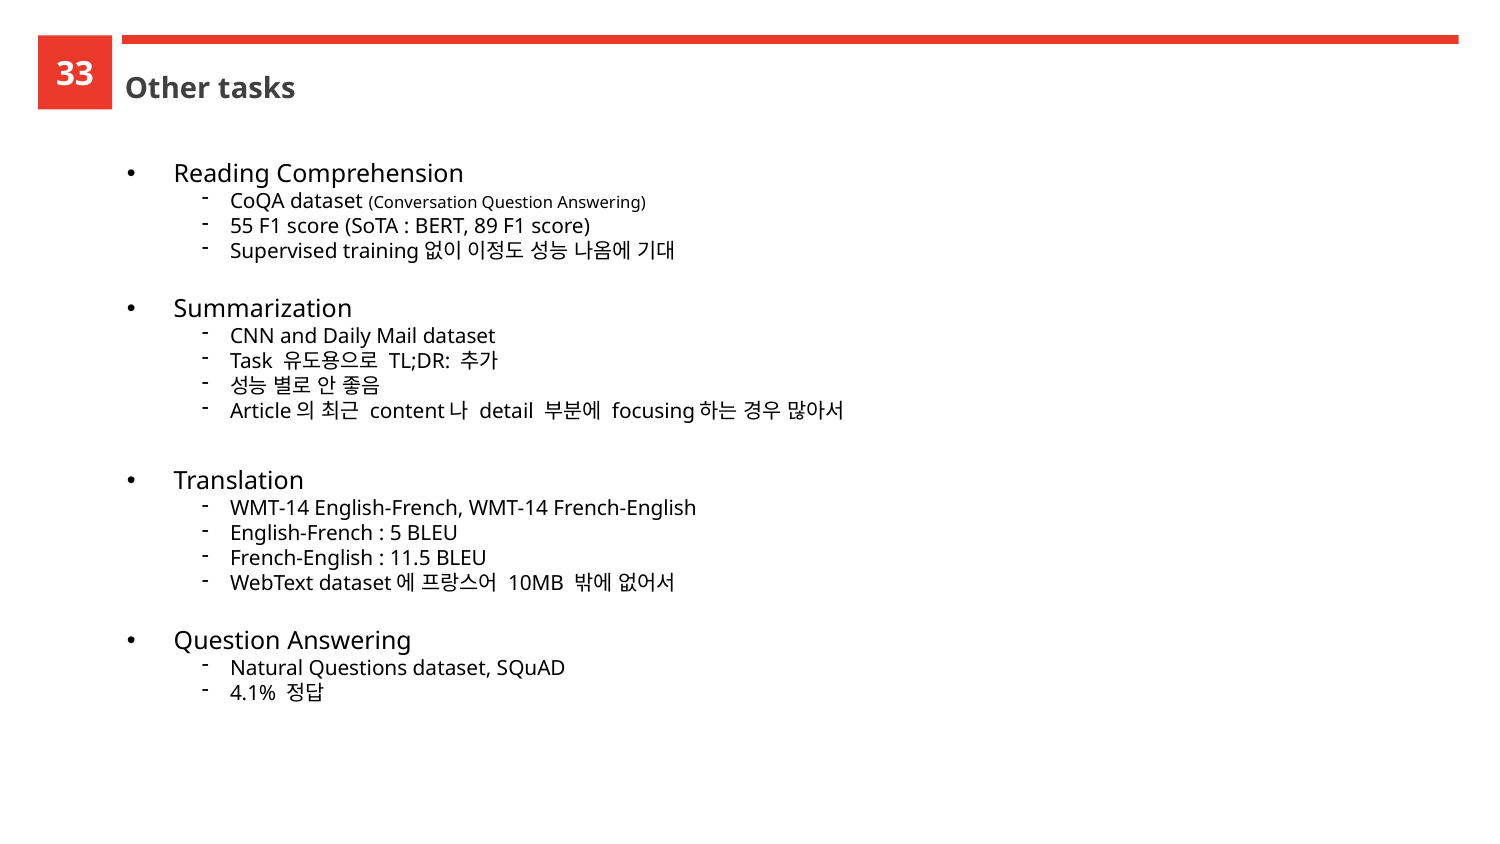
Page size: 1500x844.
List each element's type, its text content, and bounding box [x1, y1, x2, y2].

text_box Translation WMT-14 English-French, WMT-14 French-English English-French : 5 BLEU French-English : 11.5 BLEU WebText dataset에 프랑스어 10MB 밖에 없어서 Question Answering Natural Questions dataset, SQuAD 4.1% 정답 [112, 457, 1459, 712]
text_box [36, 100, 110, 111]
text_box [120, 33, 1461, 46]
text_box Other tasks [110, 61, 762, 112]
text_box Reading Comprehension CoQA dataset (Conversation Question Answering) 55 F1 score (SoTA : BERT, 89 F1 score) Supervised training없이 이정도 성능 나옴에 기대 Summarization CNN and Daily Mail dataset Task 유도용으로 TL;DR: 추가 성능 별로 안 좋음 Article의 최근 content나 detail 부분에 focusing하는 경우 많아서 [112, 150, 1459, 455]
text_box 33 [21, 44, 129, 100]
text_box [36, 33, 114, 44]
